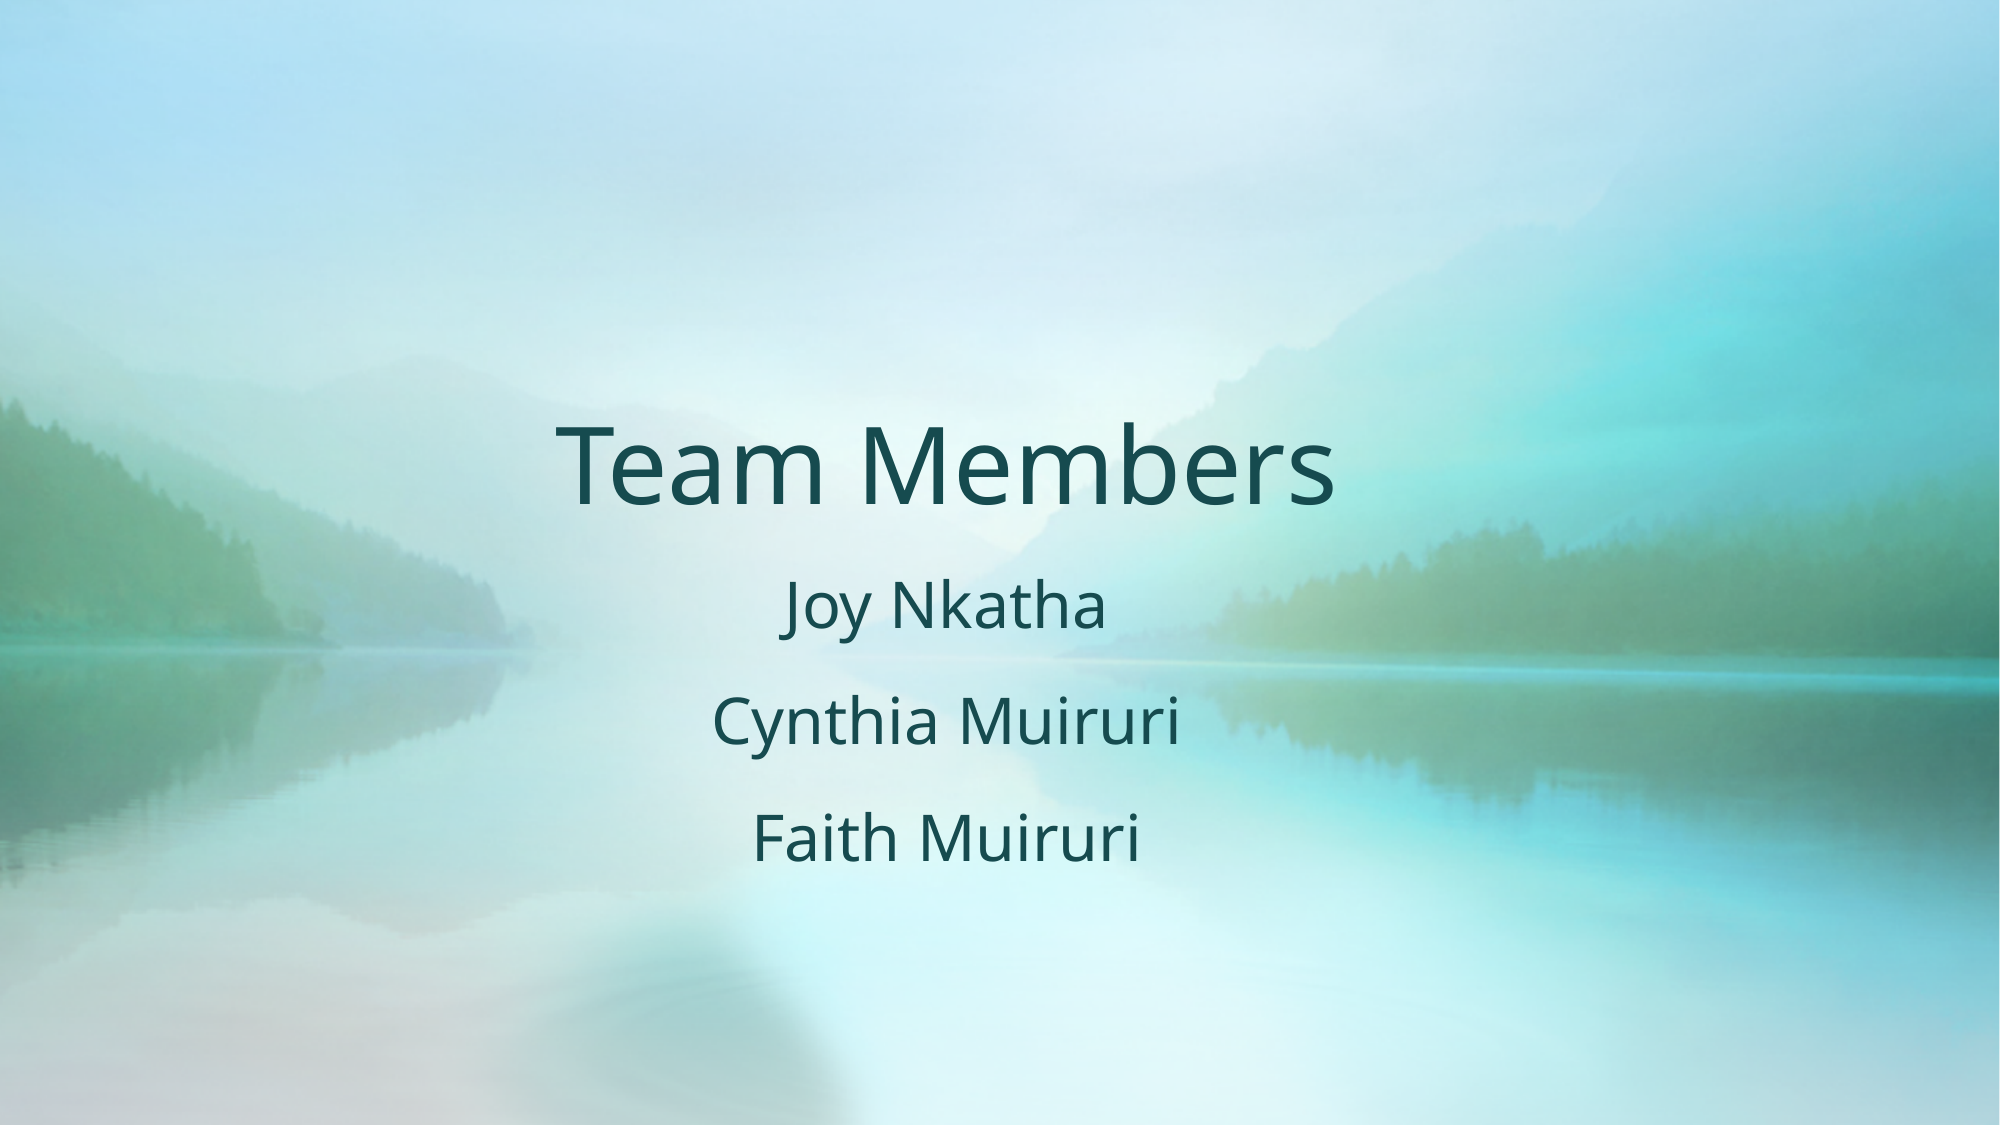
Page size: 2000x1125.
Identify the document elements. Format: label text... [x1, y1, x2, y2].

picture [0, 0, 2000, 1125]
title Team Members Joy Nkatha Cynthia Muiruri Faith Muiruri [491, 314, 1402, 882]
